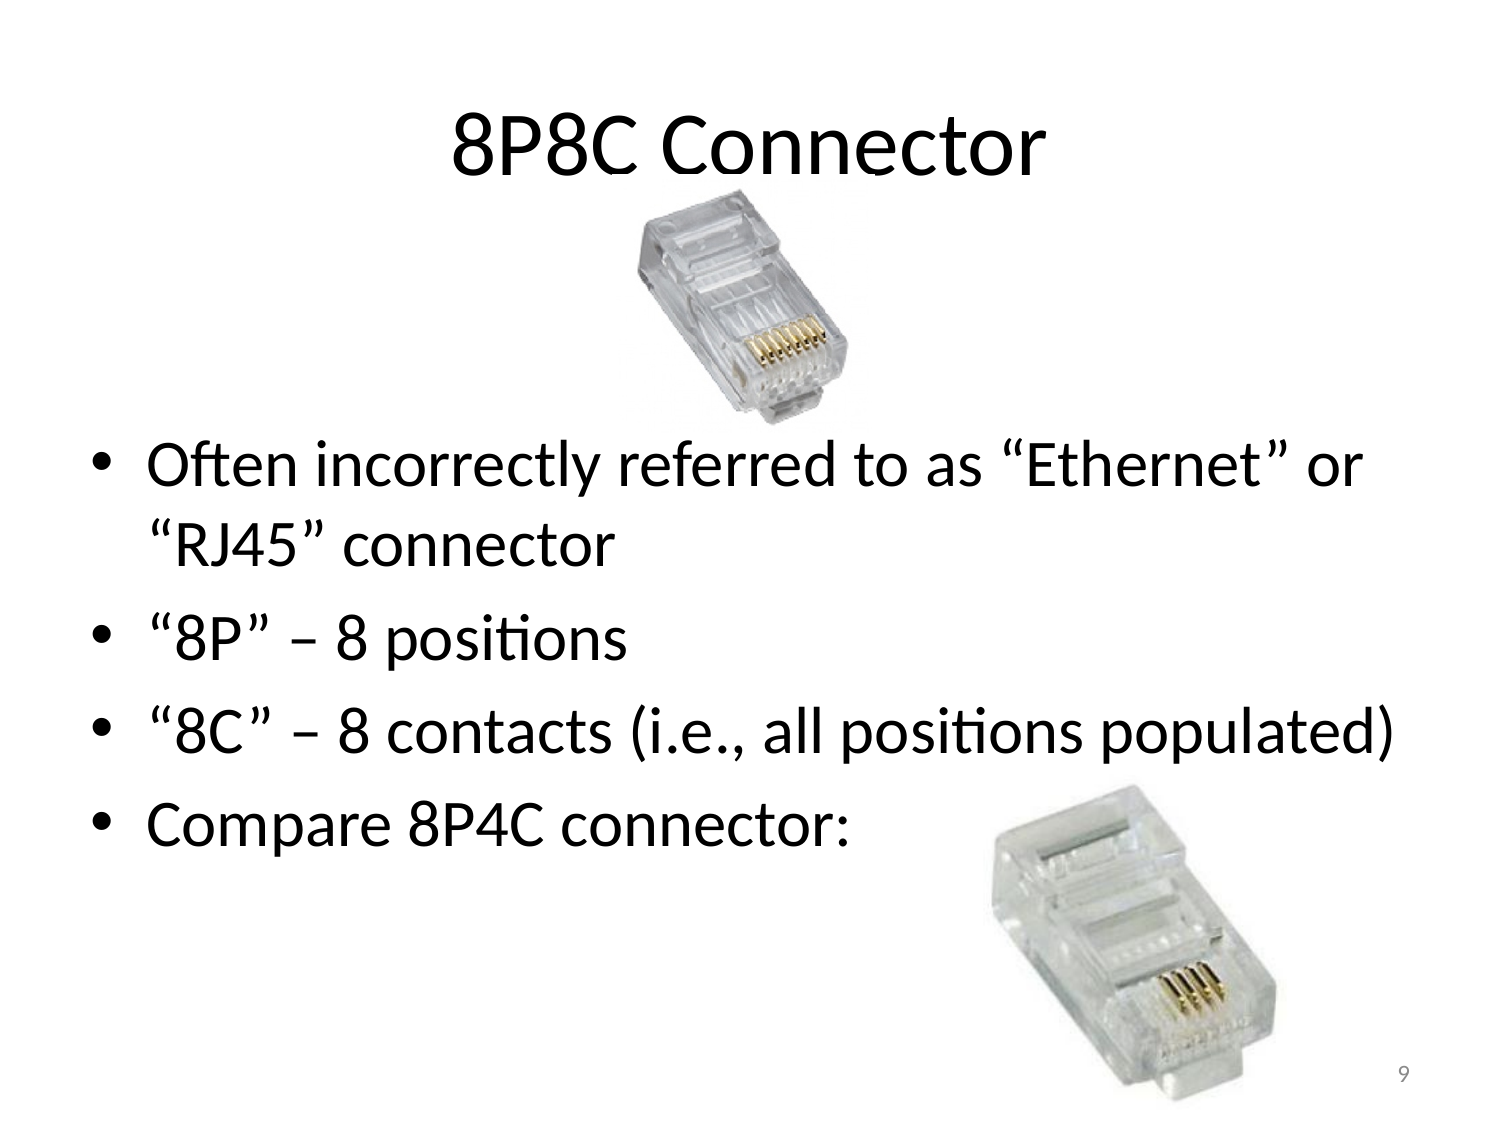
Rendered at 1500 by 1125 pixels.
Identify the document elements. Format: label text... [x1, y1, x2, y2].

picture [612, 174, 876, 438]
list Often incorrectly referred to as “Ethernet” or “RJ45” connector “8P” – 8 positions “8C” – 8 contacts (i.e., all positions populated) Compare 8P4C connector: [75, 412, 1425, 1005]
title 8P8C Connector [75, 45, 1425, 233]
picture [962, 774, 1307, 1124]
slide_number 9 [1310, 1042, 1425, 1103]
